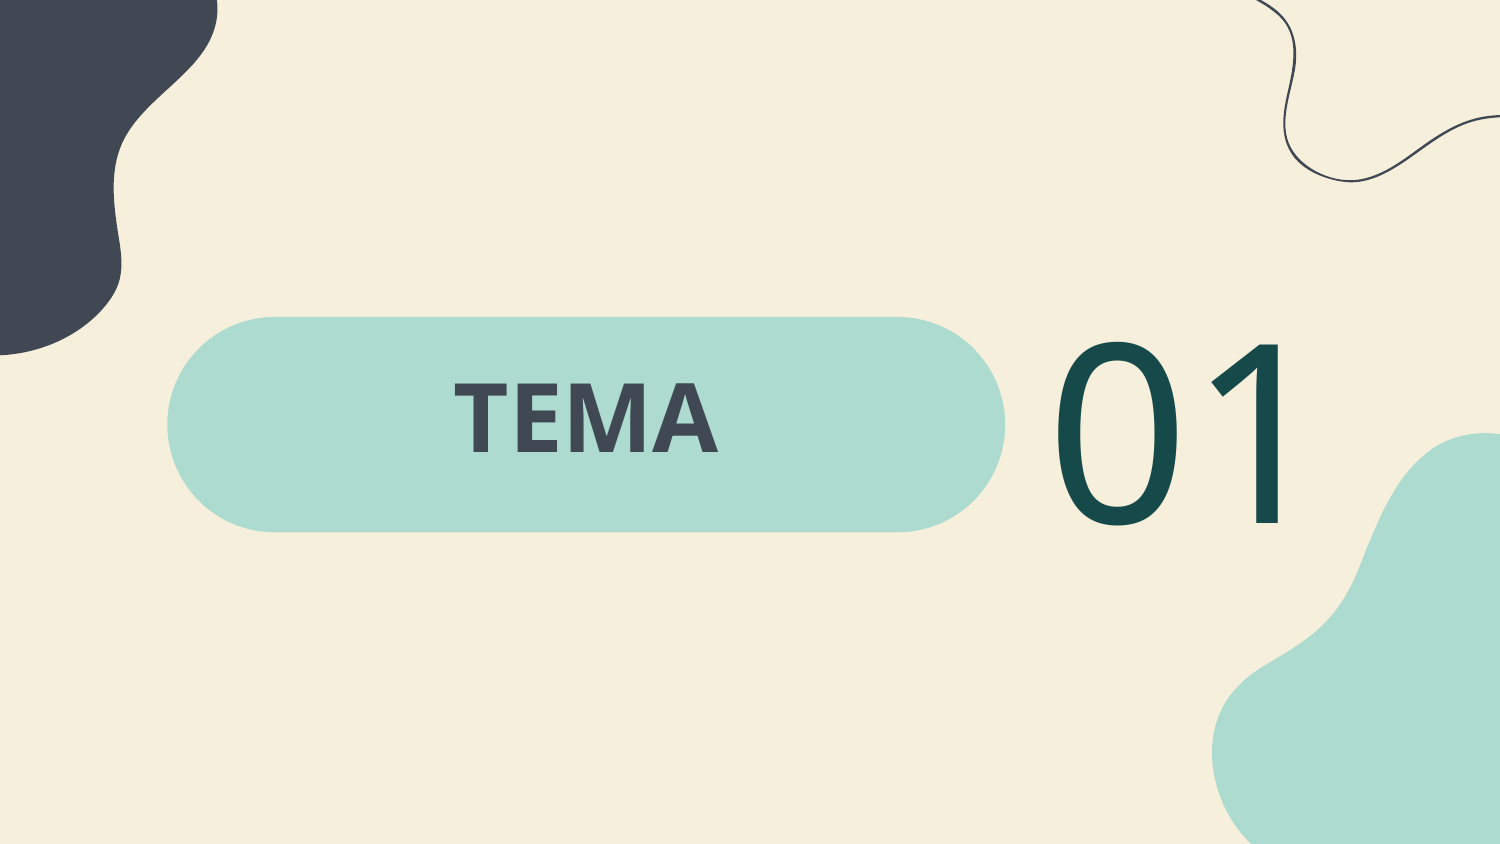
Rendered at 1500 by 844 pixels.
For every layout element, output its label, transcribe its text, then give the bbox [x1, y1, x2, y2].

title TEMA [167, 316, 984, 533]
title 01 [984, 250, 1333, 574]
